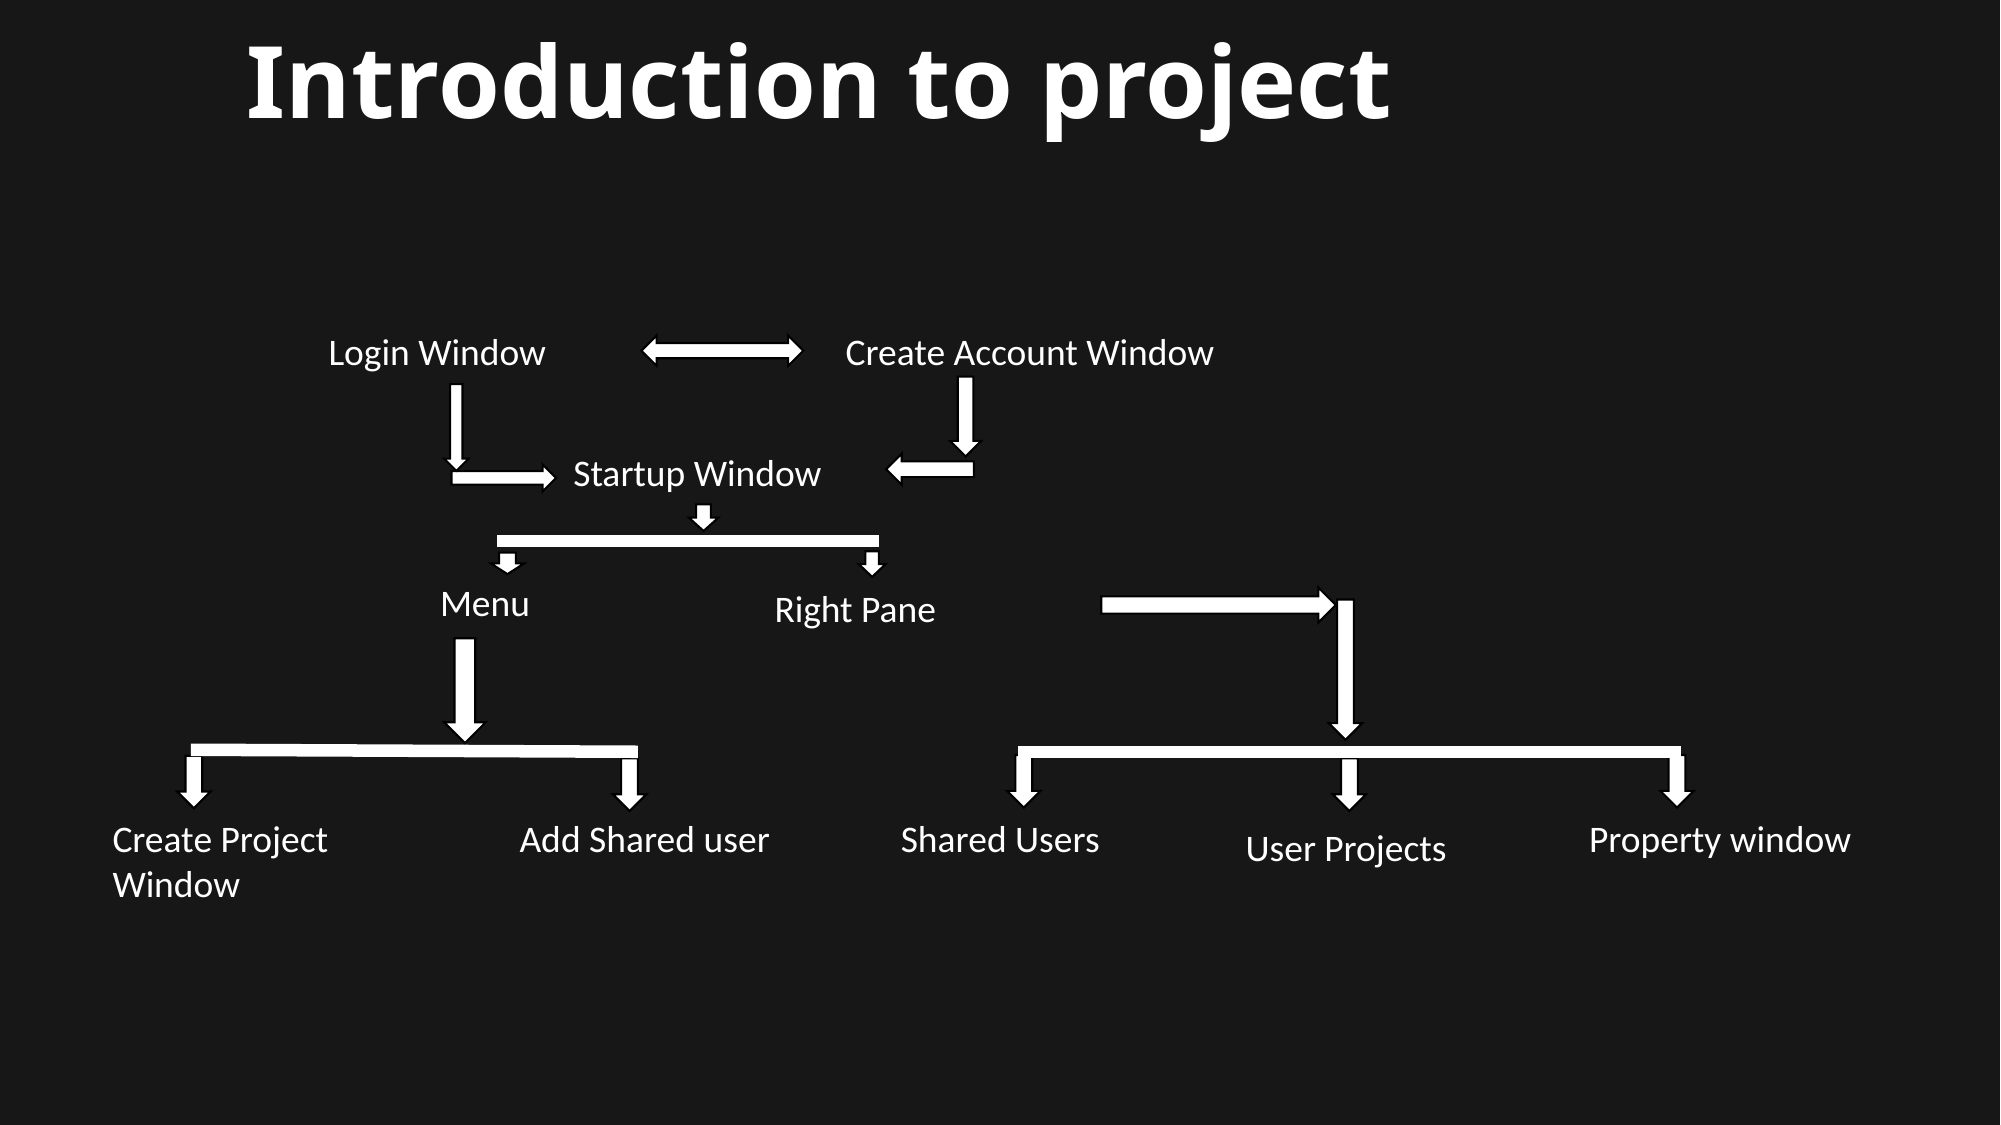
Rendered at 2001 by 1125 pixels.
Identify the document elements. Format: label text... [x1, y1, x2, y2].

text_box Add Shared user [504, 807, 787, 868]
text_box User Projects [1230, 816, 1502, 876]
text_box [610, 757, 649, 813]
text_box Login Window [313, 320, 642, 381]
text_box [884, 451, 975, 488]
text_box [1657, 753, 1697, 810]
text_box [487, 551, 528, 576]
text_box Create Project Window [97, 807, 426, 913]
text_box Property window [1574, 807, 1869, 868]
text_box Right Pane [759, 577, 1088, 638]
text_box Startup Window [558, 441, 887, 502]
text_box [1330, 758, 1369, 813]
text_box [856, 550, 889, 579]
text_box Shared Users [886, 807, 1214, 868]
text_box [174, 754, 214, 810]
text_box [1004, 753, 1044, 810]
text_box [441, 637, 489, 745]
text_box [441, 383, 472, 473]
text_box [639, 333, 805, 369]
text_box Menu [425, 571, 585, 632]
text_box [947, 375, 984, 459]
text_box [686, 503, 722, 533]
title Introduction to project [231, 35, 1694, 137]
text_box [1100, 585, 1336, 625]
text_box [450, 461, 558, 494]
text_box [1326, 598, 1365, 742]
text_box Create Account Window [830, 320, 1321, 381]
